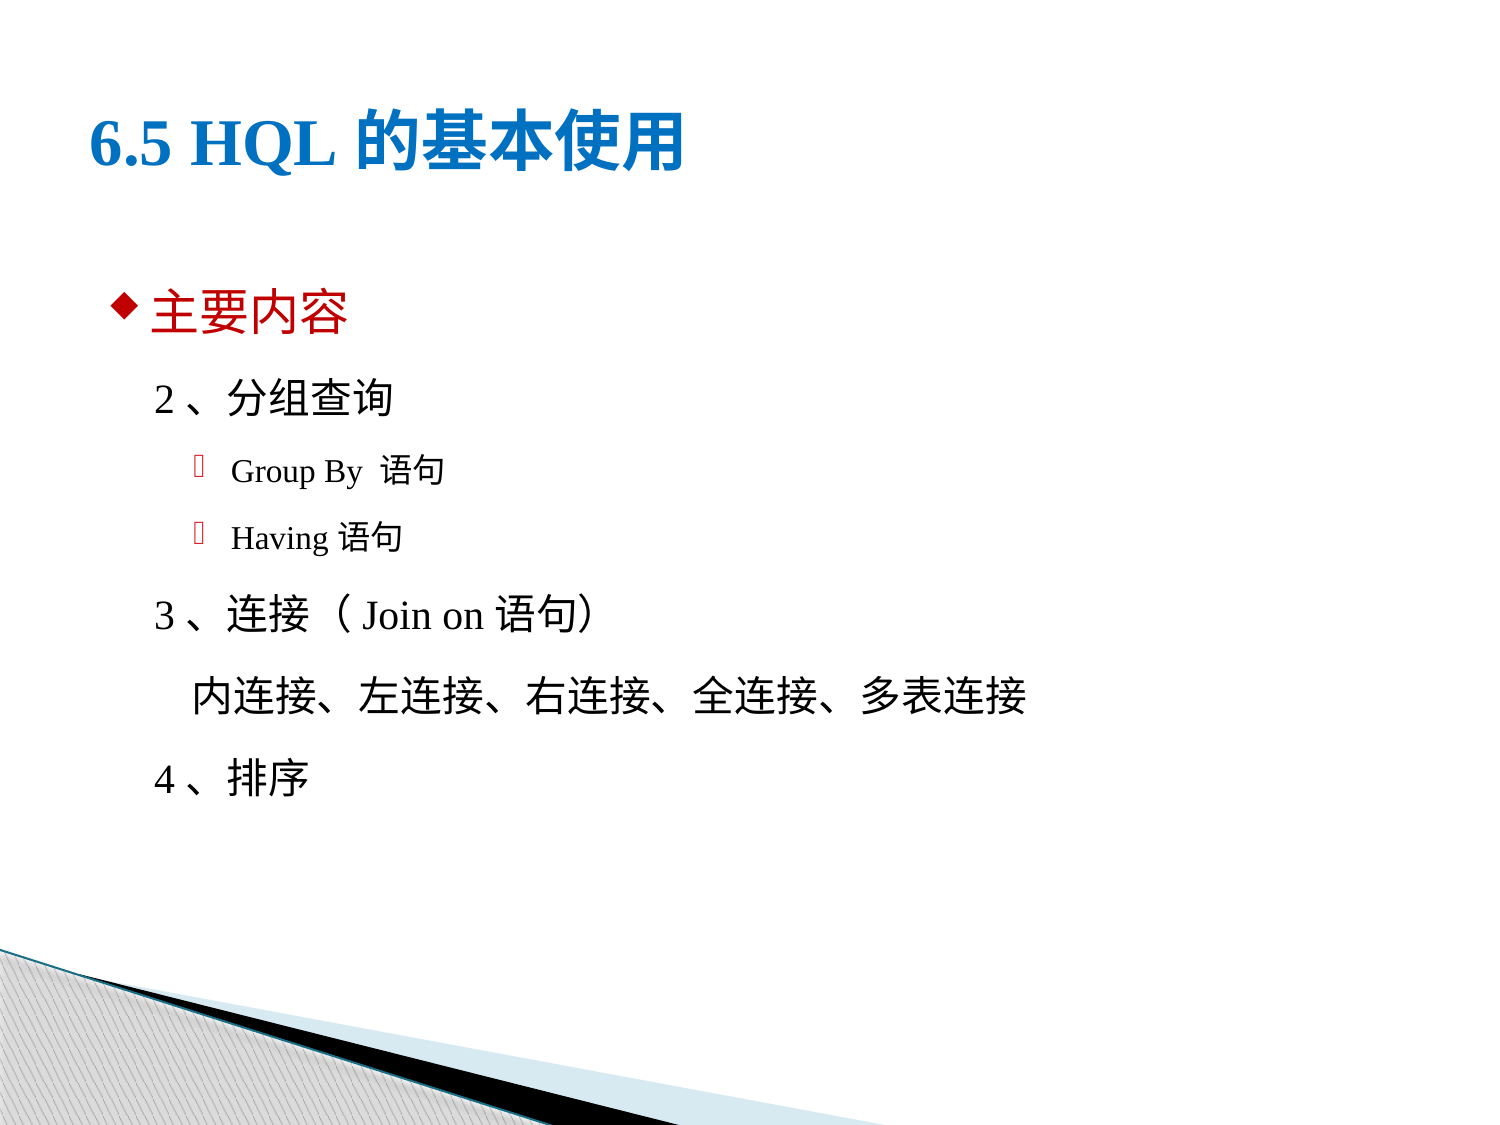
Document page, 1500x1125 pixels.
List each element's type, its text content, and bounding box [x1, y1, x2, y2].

list 主要内容 2、分组查询 Group By 语句 Having语句 3、连接（Join on语句） 内连接、左连接、右连接、全连接、多表连接 4、排序 [75, 243, 1425, 986]
title 6.5 HQL的基本使用 [75, 45, 916, 233]
